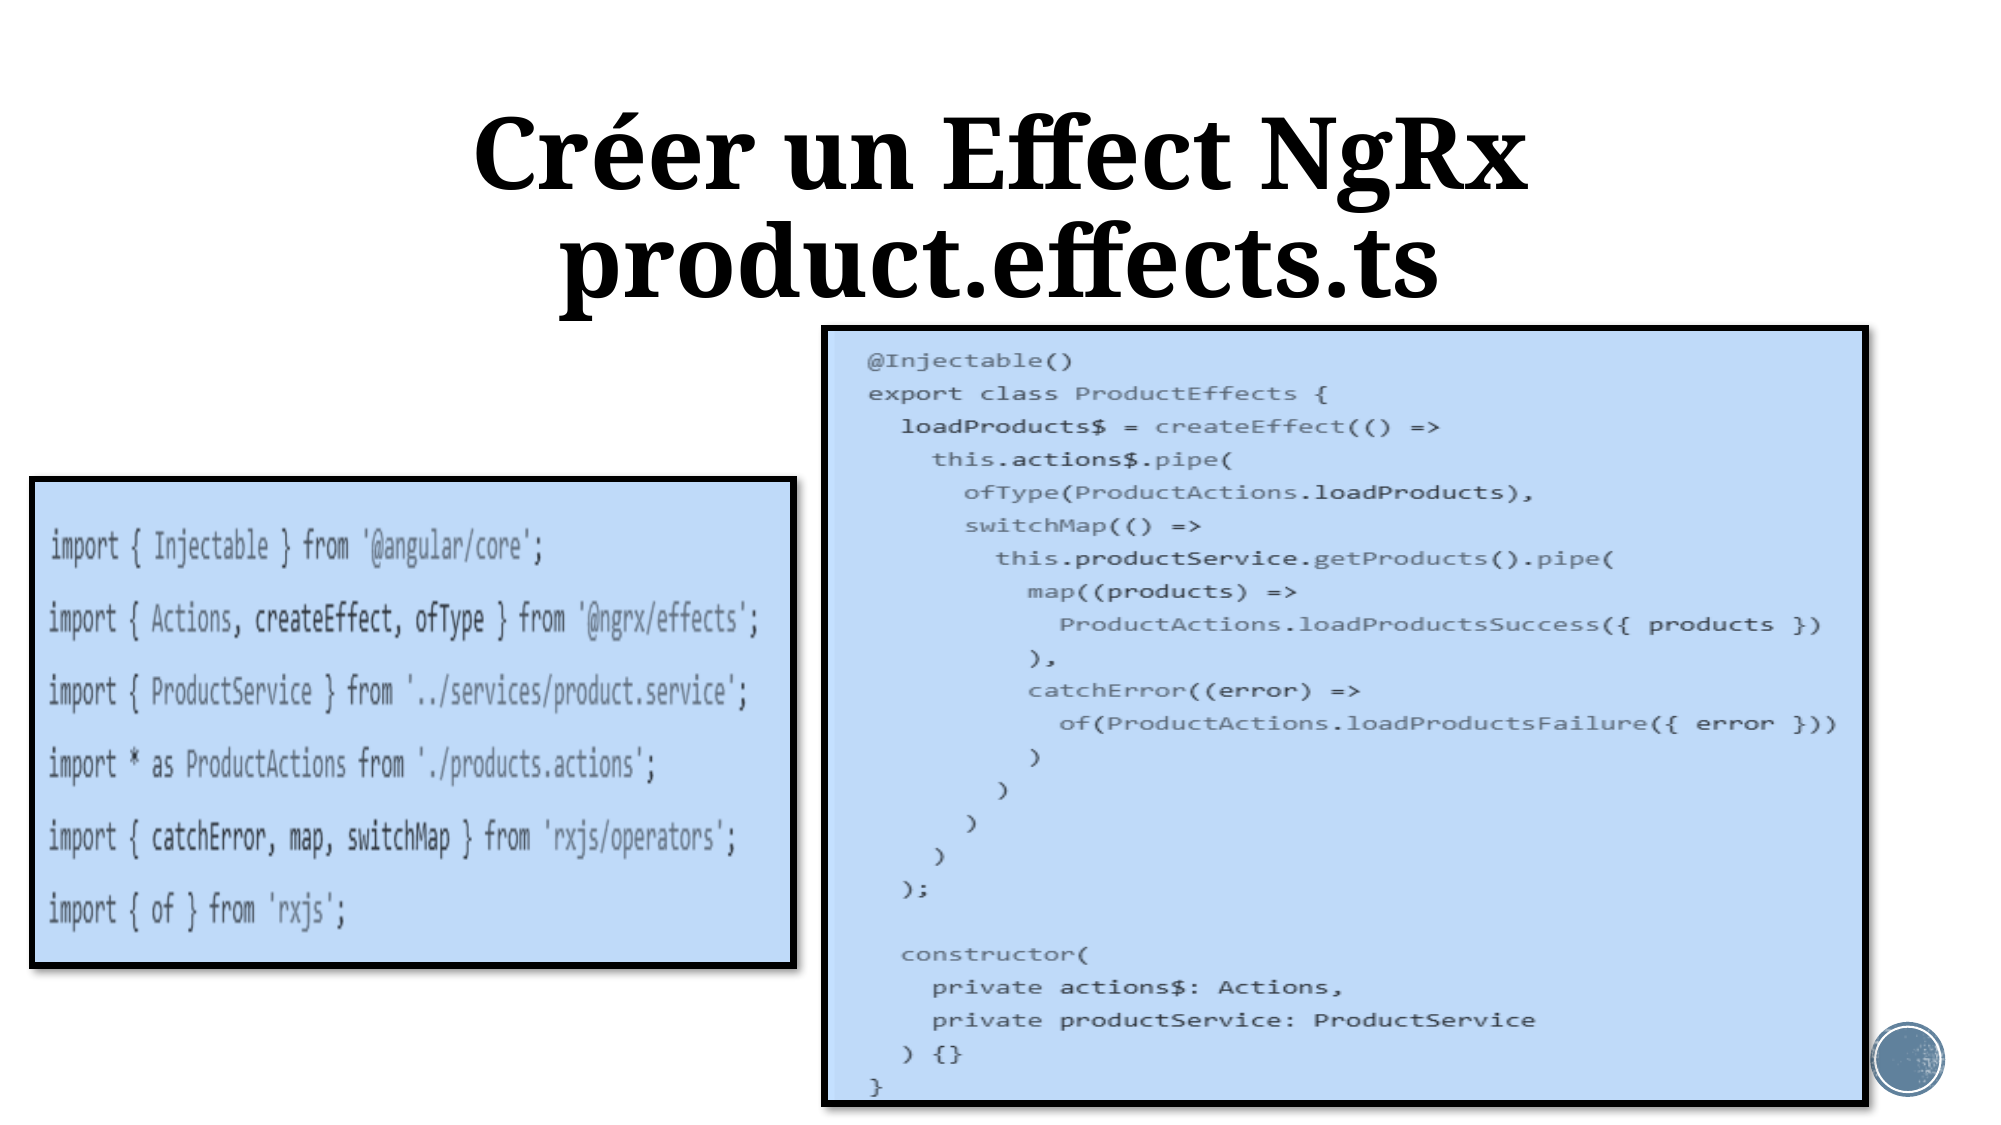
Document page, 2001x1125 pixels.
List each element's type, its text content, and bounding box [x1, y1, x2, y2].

title Créer un Effect NgRx product.effects.ts [175, 79, 1826, 344]
picture [830, 333, 1861, 1099]
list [38, 485, 789, 961]
